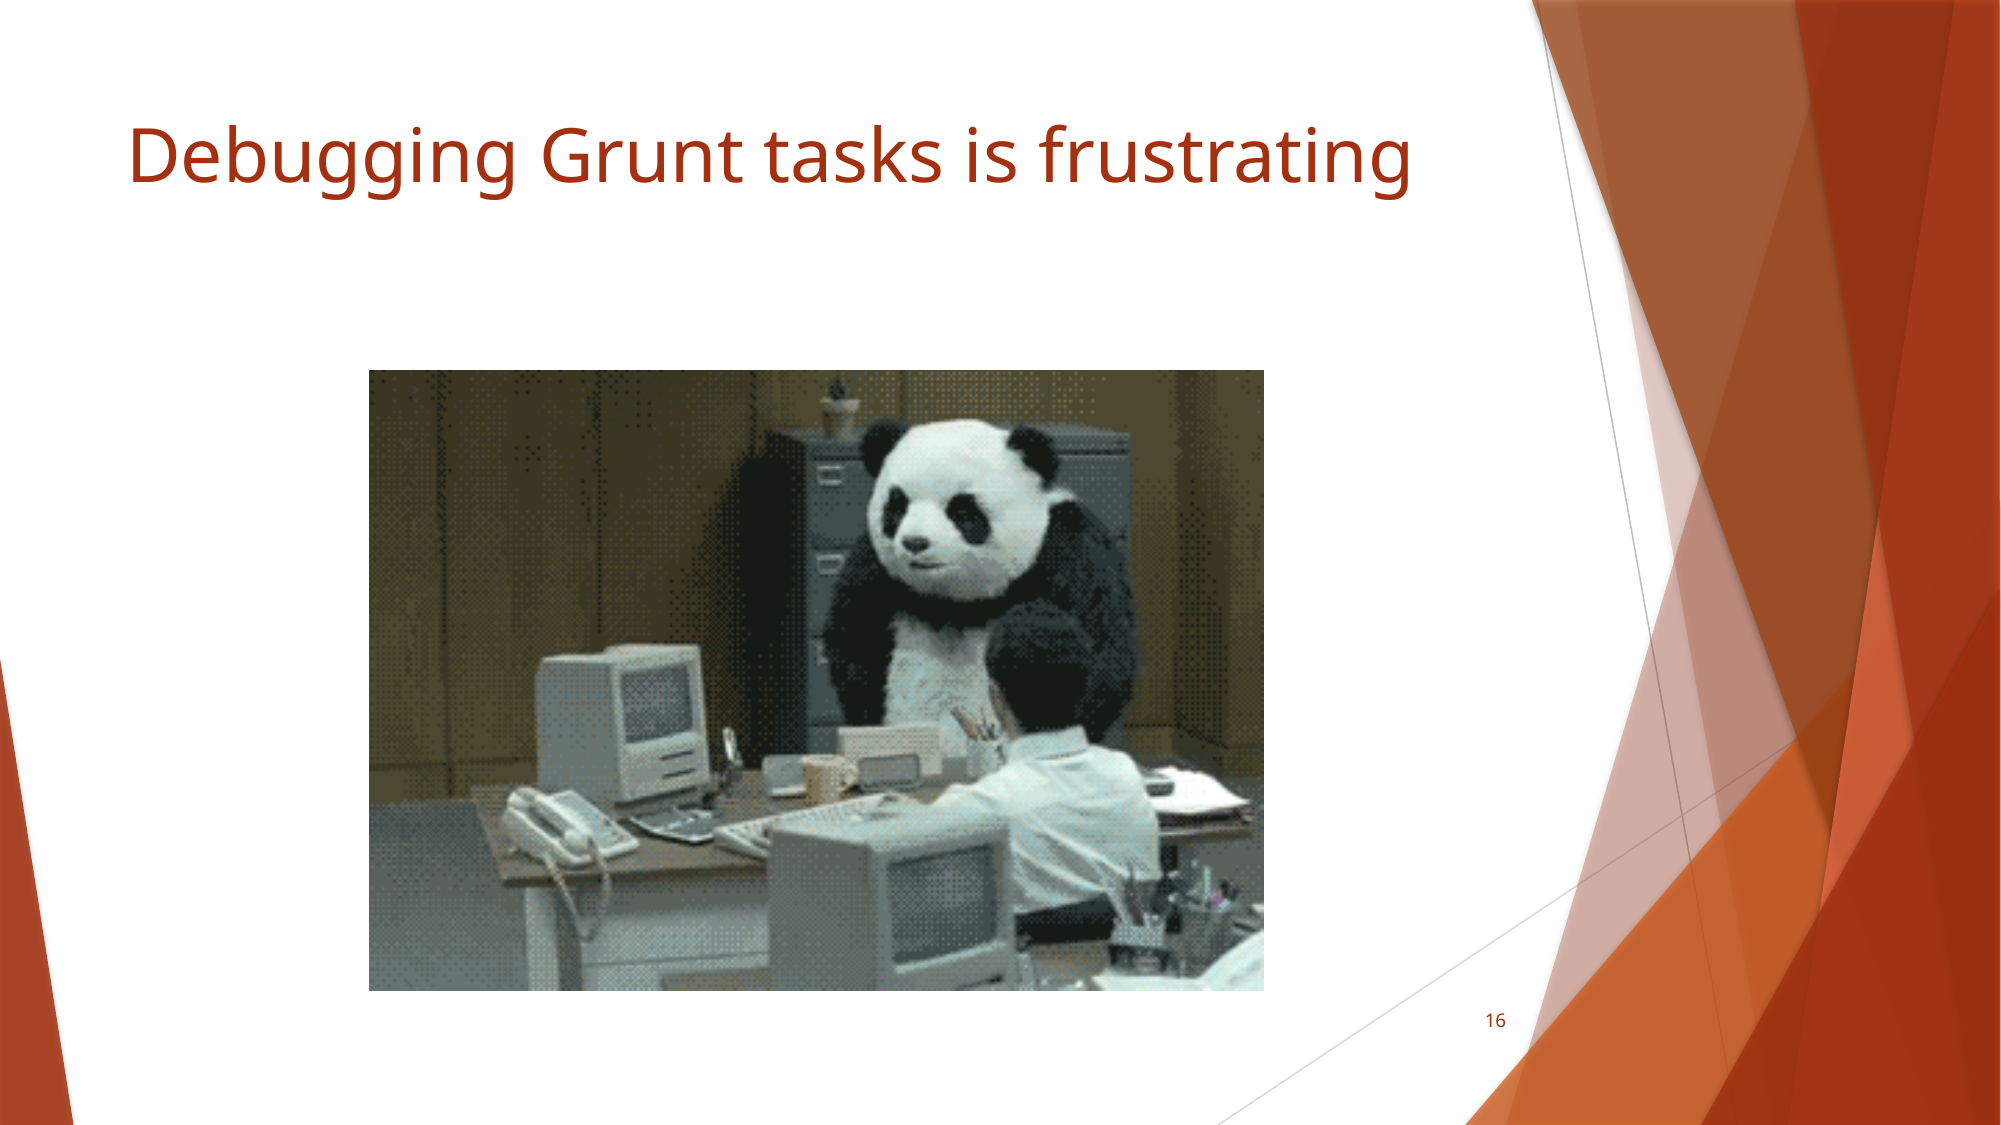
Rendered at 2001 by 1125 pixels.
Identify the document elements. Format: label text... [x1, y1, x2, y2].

list [111, 354, 1522, 992]
title Debugging Grunt tasks is frustrating [111, 99, 1522, 317]
slide_number 16 [1409, 991, 1522, 1051]
picture [368, 370, 1264, 992]
